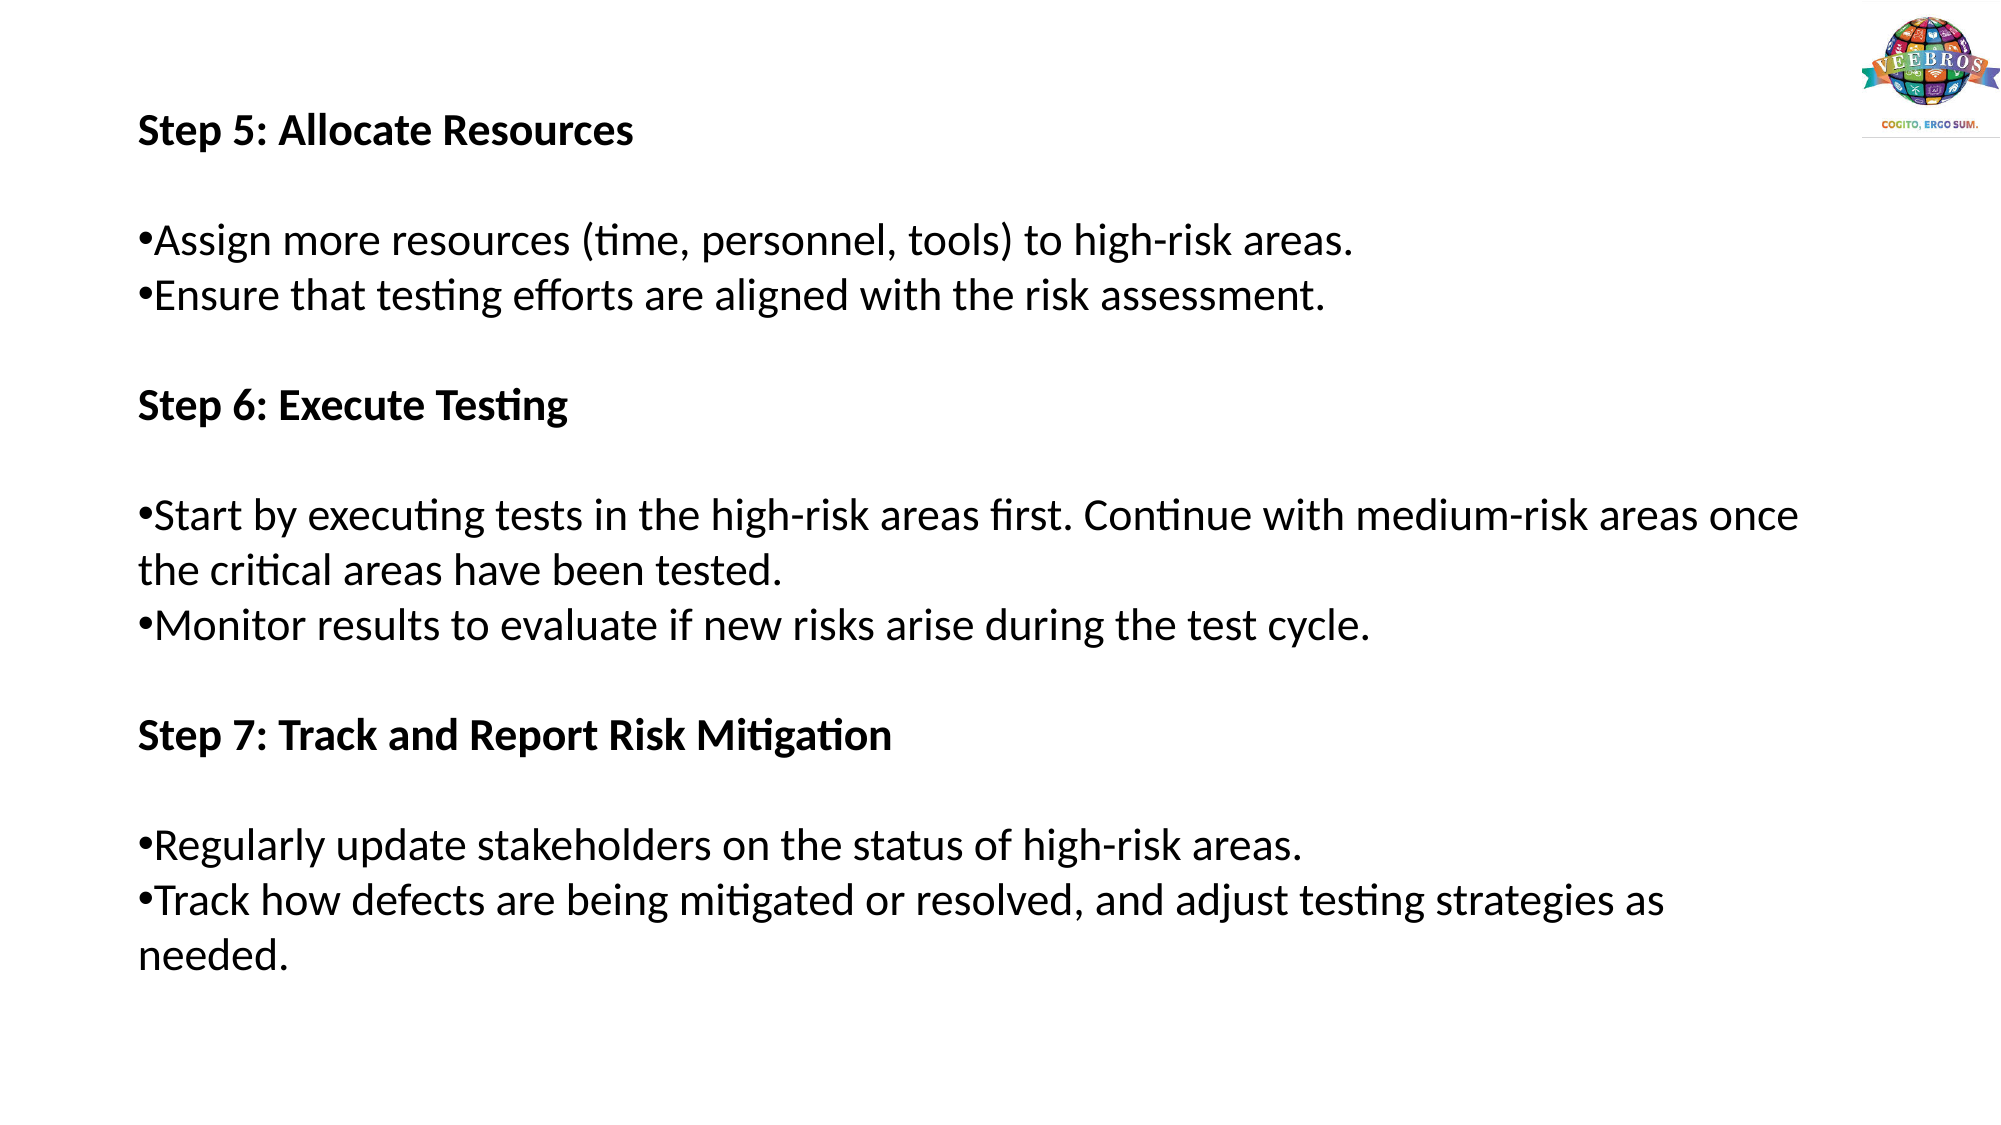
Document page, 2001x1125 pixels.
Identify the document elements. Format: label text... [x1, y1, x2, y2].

text_box Step 5: Allocate Resources Assign more resources (time, personnel, tools) to high-risk areas. Ensure that testing efforts are aligned with the risk assessment. Step 6: Execute Testing Start by executing tests in the high-risk areas first. Continue with medium-risk areas once the critical areas have been tested. Monitor results to evaluate if new risks arise during the test cycle. Step 7: Track and Report Risk Mitigation Regularly update stakeholders on the status of high-risk areas. Track how defects are being mitigated or resolved, and adjust testing strategies as needed. [123, 92, 1822, 988]
picture [1862, 0, 2000, 138]
